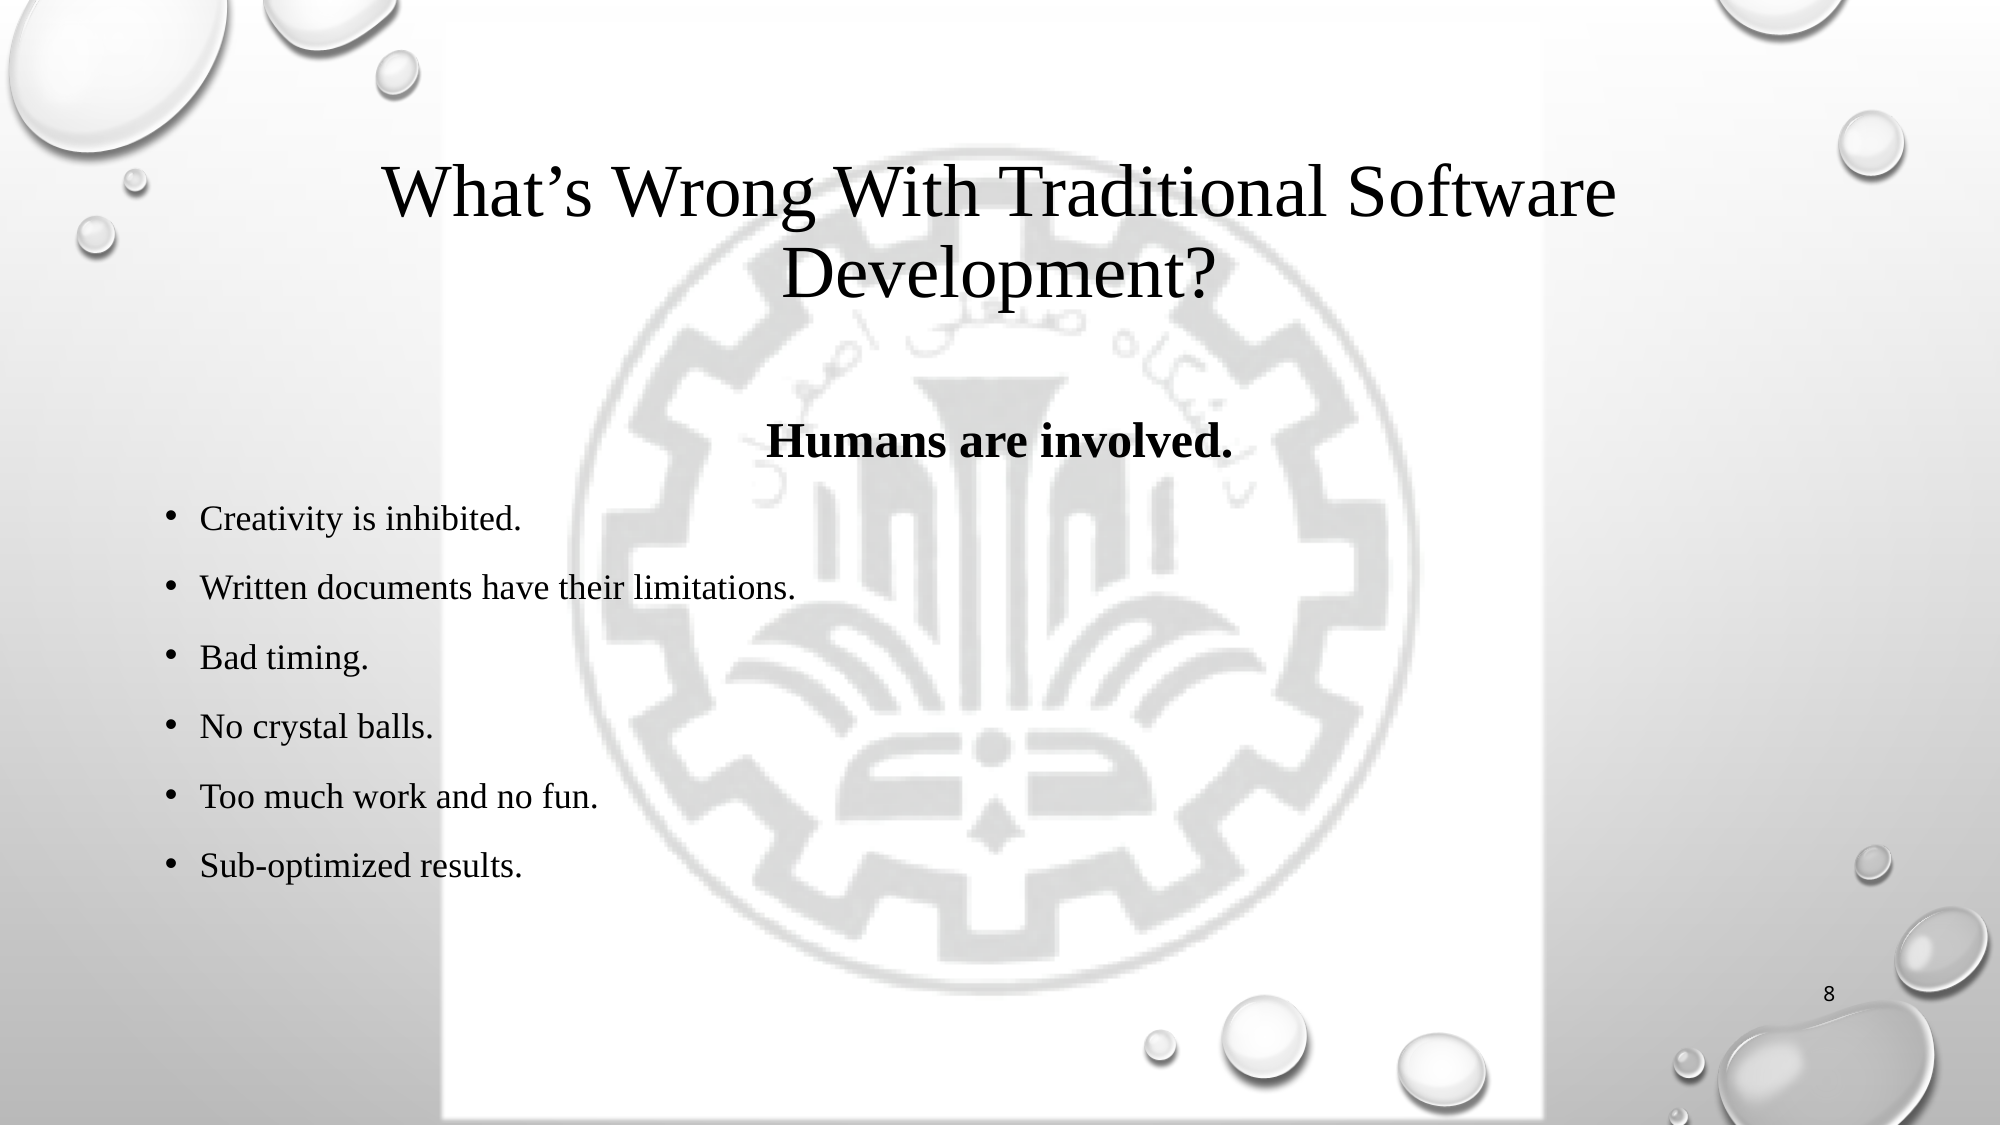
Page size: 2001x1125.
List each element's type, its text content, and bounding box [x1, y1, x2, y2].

picture [0, 0, 2000, 1125]
list Humans are involved. Creativity is inhibited. Written documents have their limitations. Bad timing. No crystal balls. Too much work and no fun. Sub-optimized results. [149, 388, 1850, 950]
title What’s Wrong With Traditional Software Development? [149, 101, 1851, 364]
slide_number 8 [1724, 965, 1851, 1025]
